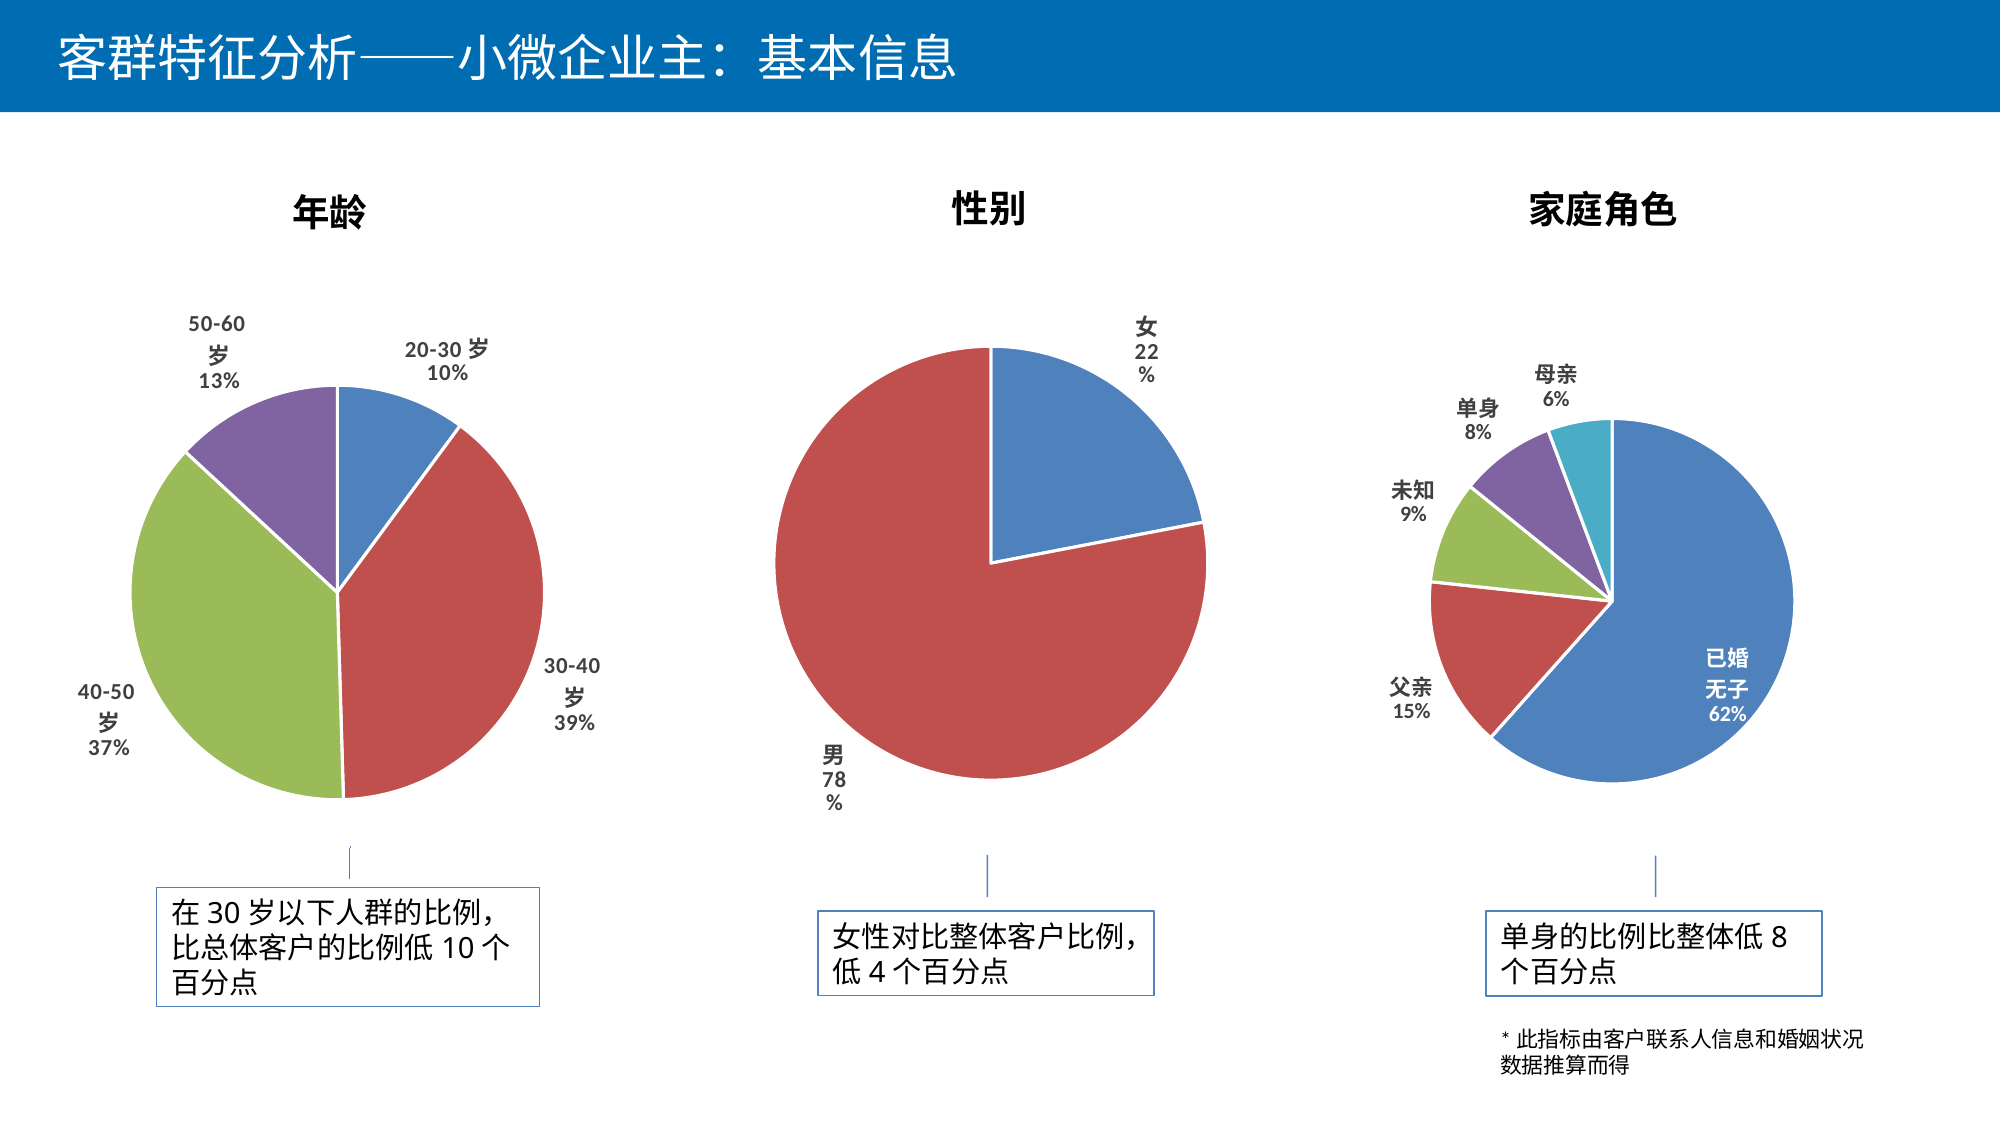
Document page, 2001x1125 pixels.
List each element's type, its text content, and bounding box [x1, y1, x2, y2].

chart [1374, 288, 1894, 853]
text_box 女性对比整体客户比例，低4个百分点 [817, 910, 1154, 996]
text_box 单身的比例比整体低8个百分点 [1486, 911, 1823, 996]
chart [33, 305, 647, 821]
text_box *此指标由客户联系人信息和婚姻状况数据推算而得 [1485, 1018, 1885, 1086]
text_box 家庭角色 [1513, 178, 1694, 238]
text_box 在30岁以下人群的比例，比总体客户的比例低10个百分点 [156, 887, 540, 1007]
text_box 性别 [937, 177, 1042, 238]
text_box 客群特征分析——小微企业主：基本信息 [43, 19, 1485, 94]
text_box [0, 0, 2000, 114]
chart [729, 298, 1253, 829]
text_box 年龄 [277, 181, 383, 242]
